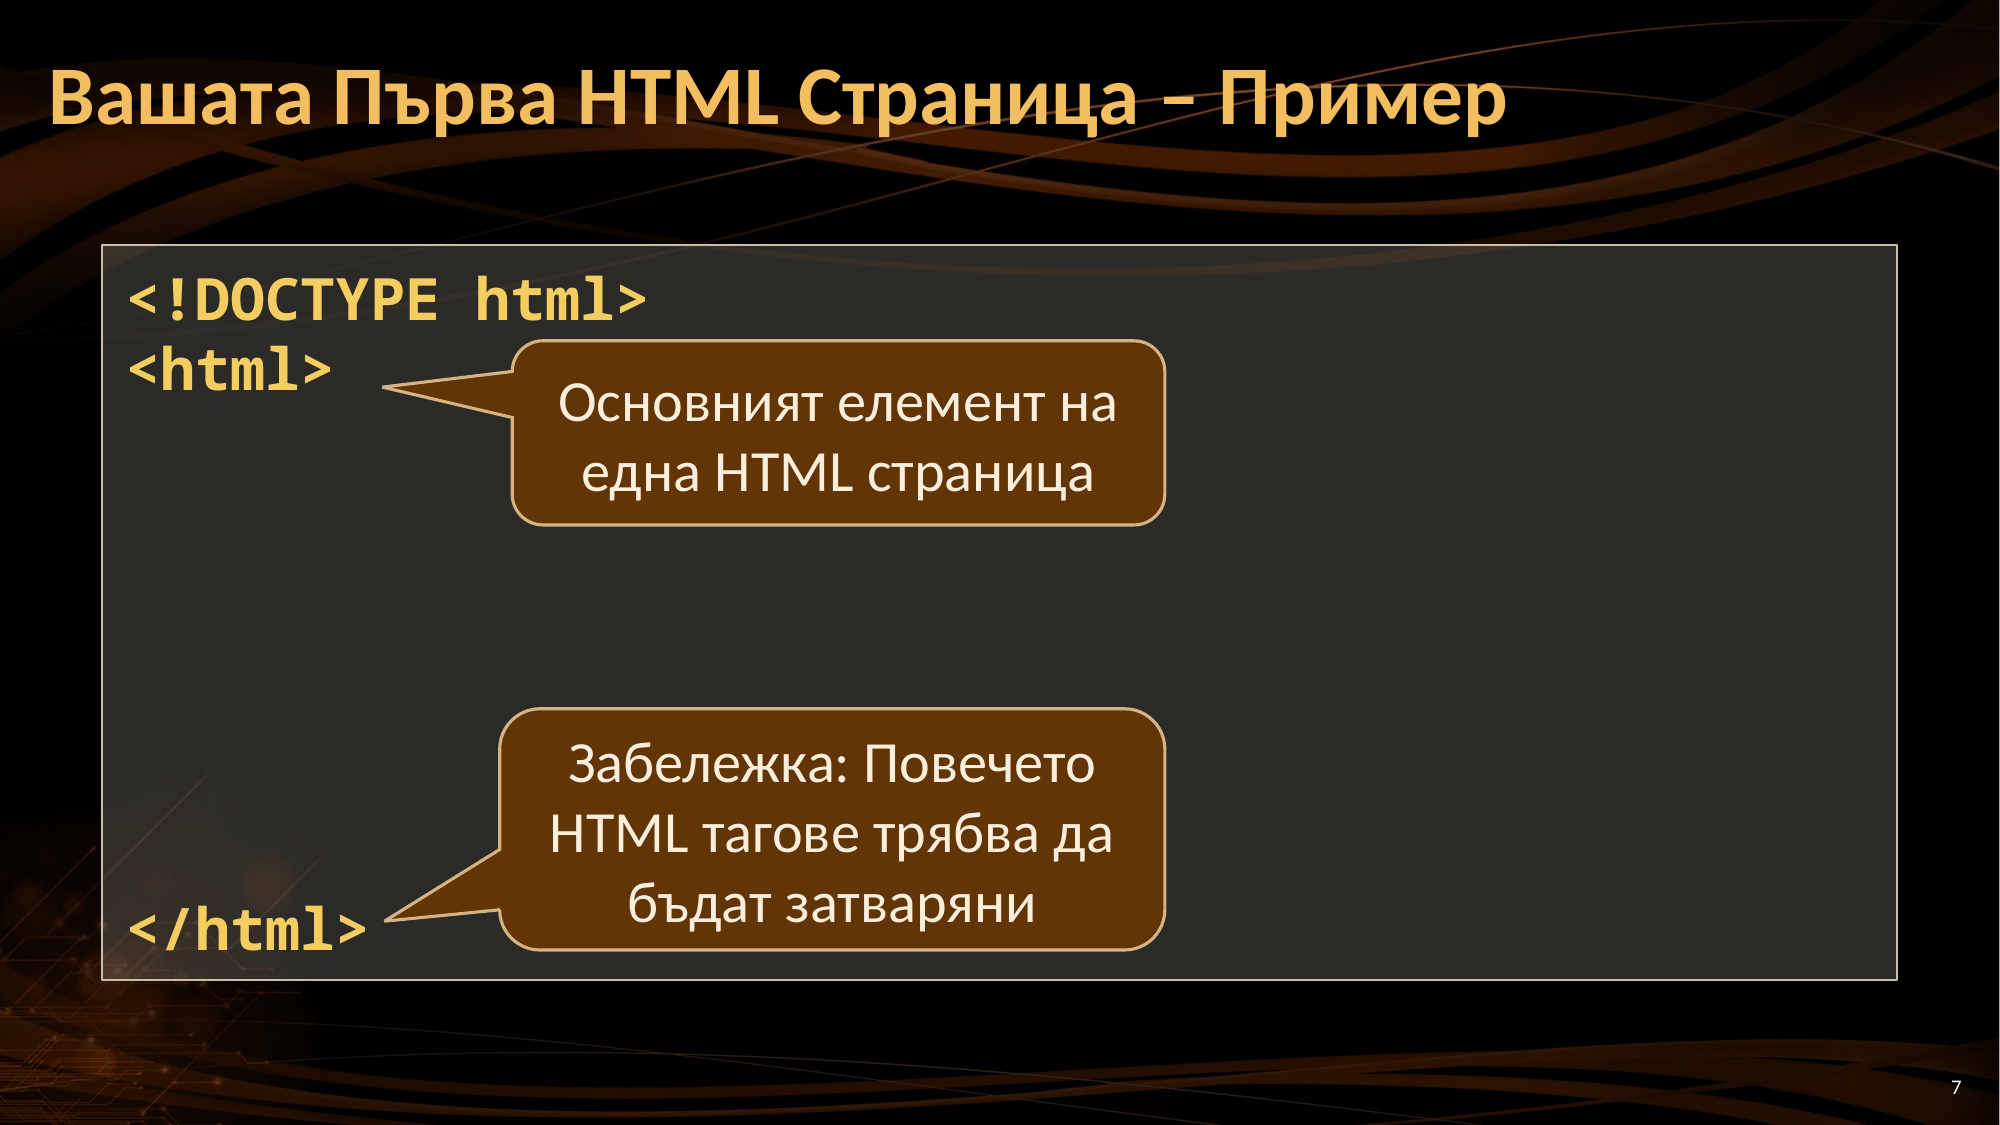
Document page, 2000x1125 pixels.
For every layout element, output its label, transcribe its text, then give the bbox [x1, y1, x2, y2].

slide_number 7 [1897, 1070, 1968, 1103]
text_box Основният елемент на една HTML страница [382, 339, 1166, 526]
picture [0, 0, 2000, 1125]
title Вашата Първа HTML Страница – Пример [30, 6, 1968, 189]
text_box Забележка: Повечето HTML тагове трябва да бъдат затваряни [383, 707, 1166, 952]
text_box <!DOCTYPE html> <html> </html> [102, 244, 1898, 981]
